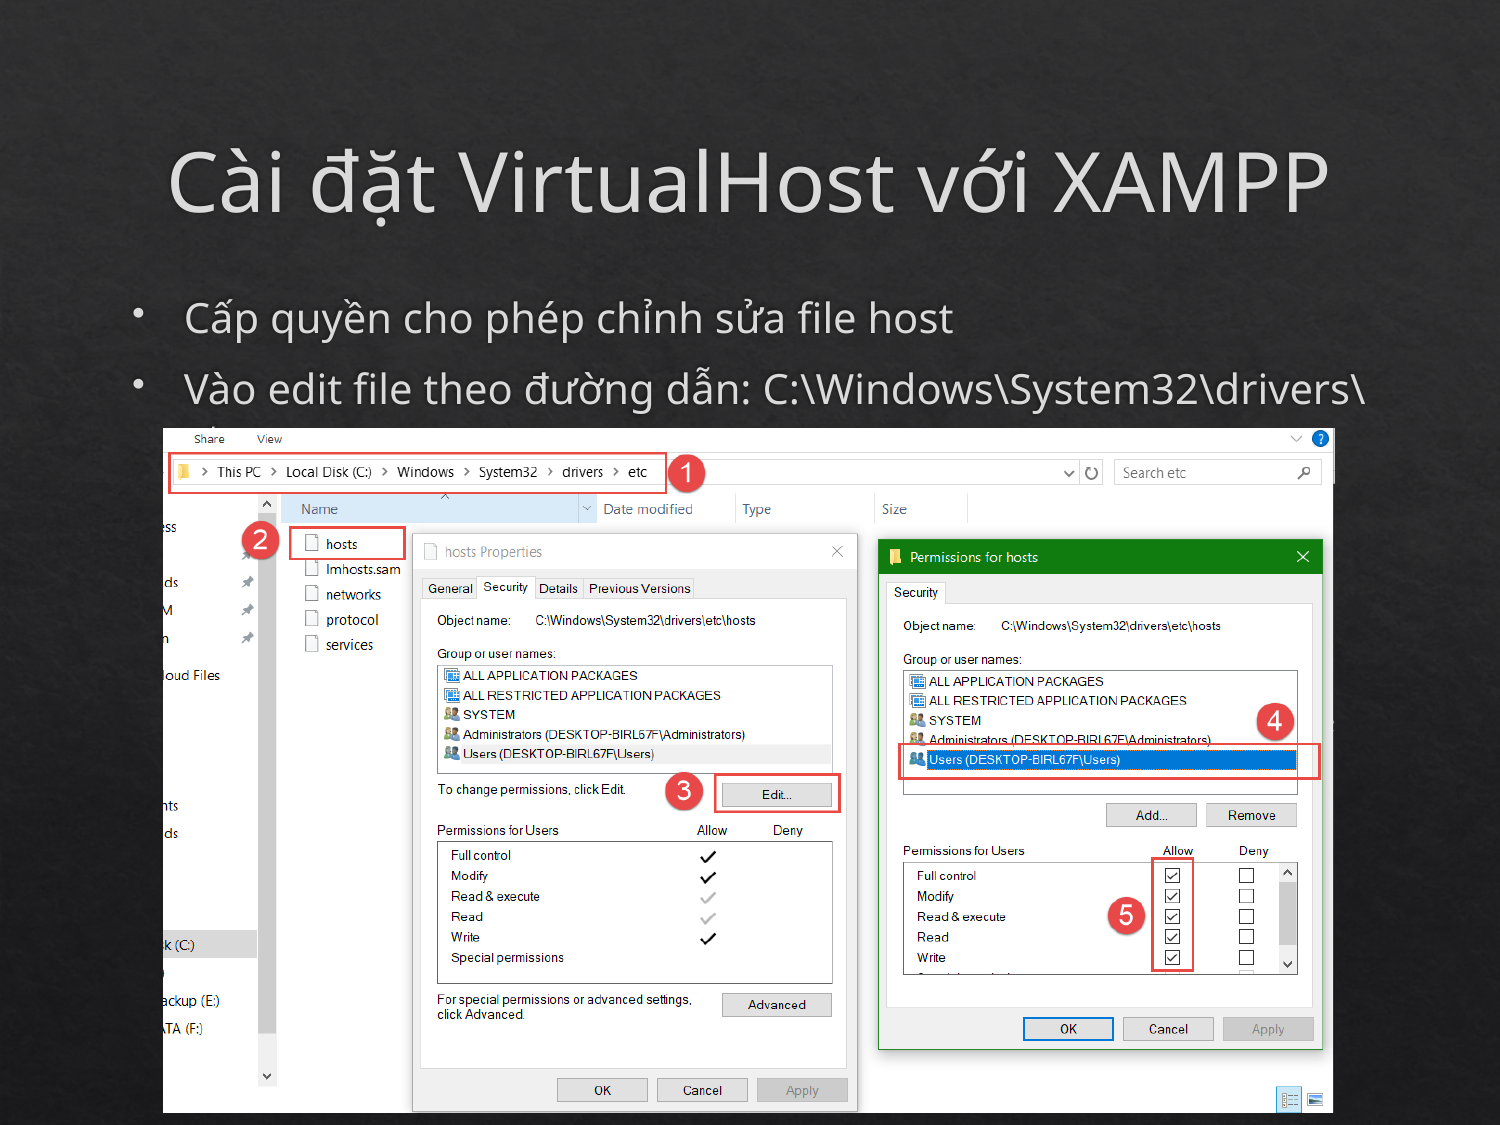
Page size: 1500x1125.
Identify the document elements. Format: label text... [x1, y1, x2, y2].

title Cài đặt VirtualHost với XAMPP [112, 99, 1387, 260]
list Cấp quyền cho phép chỉnh sửa file host Vào edit file theo đường dẫn: C:\Windows\System32\drivers\etc [112, 284, 1387, 950]
picture [163, 428, 1335, 1113]
